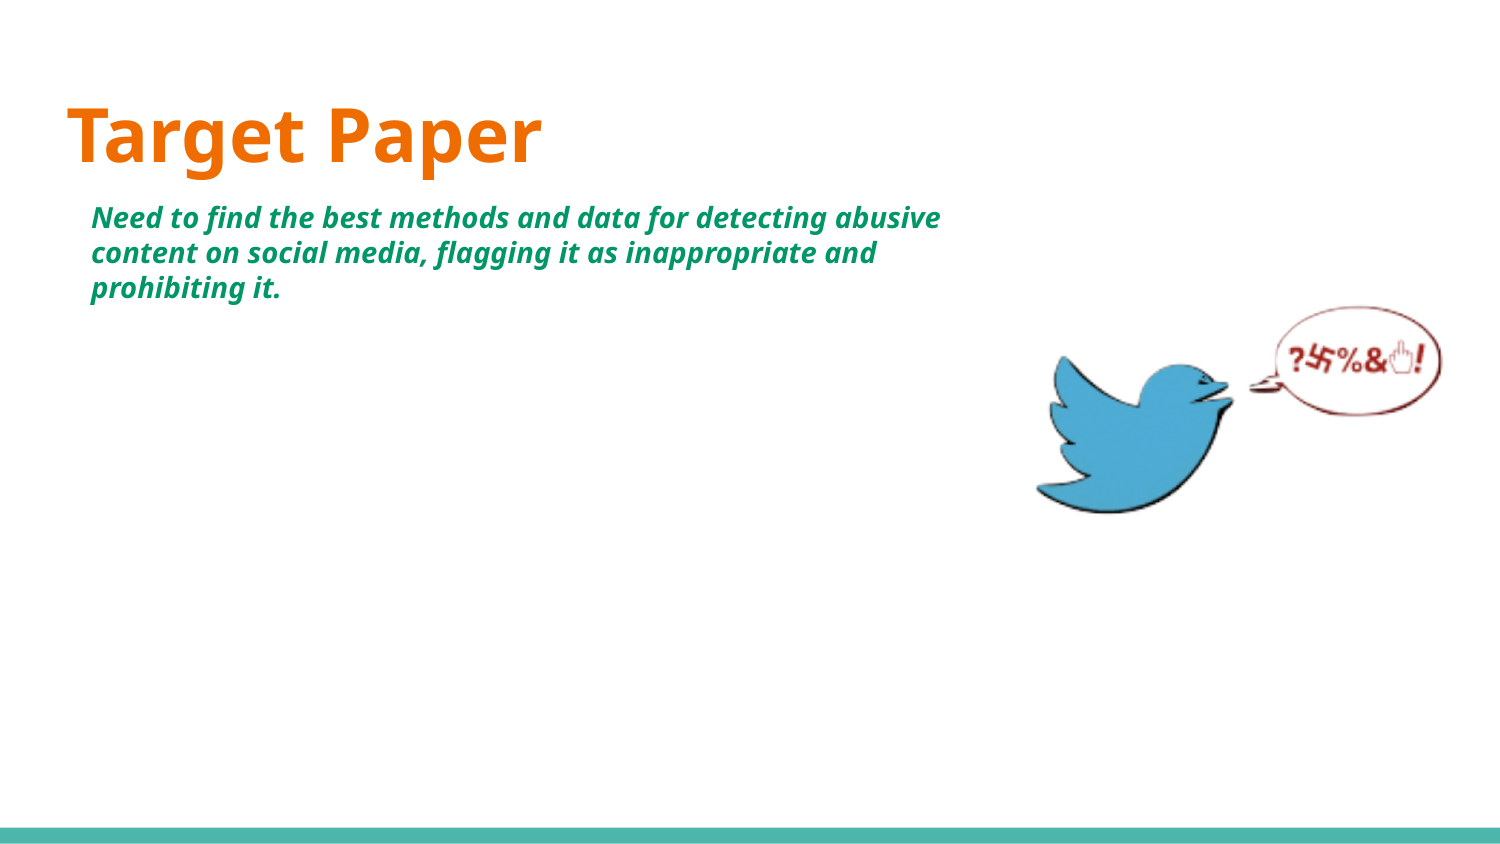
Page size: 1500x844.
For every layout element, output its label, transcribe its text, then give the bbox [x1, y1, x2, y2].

list Need to find the best methods and data for detecting abusive content on social media, flagging it as inappropriate and prohibiting it. [76, 189, 962, 332]
title Target Paper [51, 72, 1449, 189]
picture [948, 232, 1488, 587]
